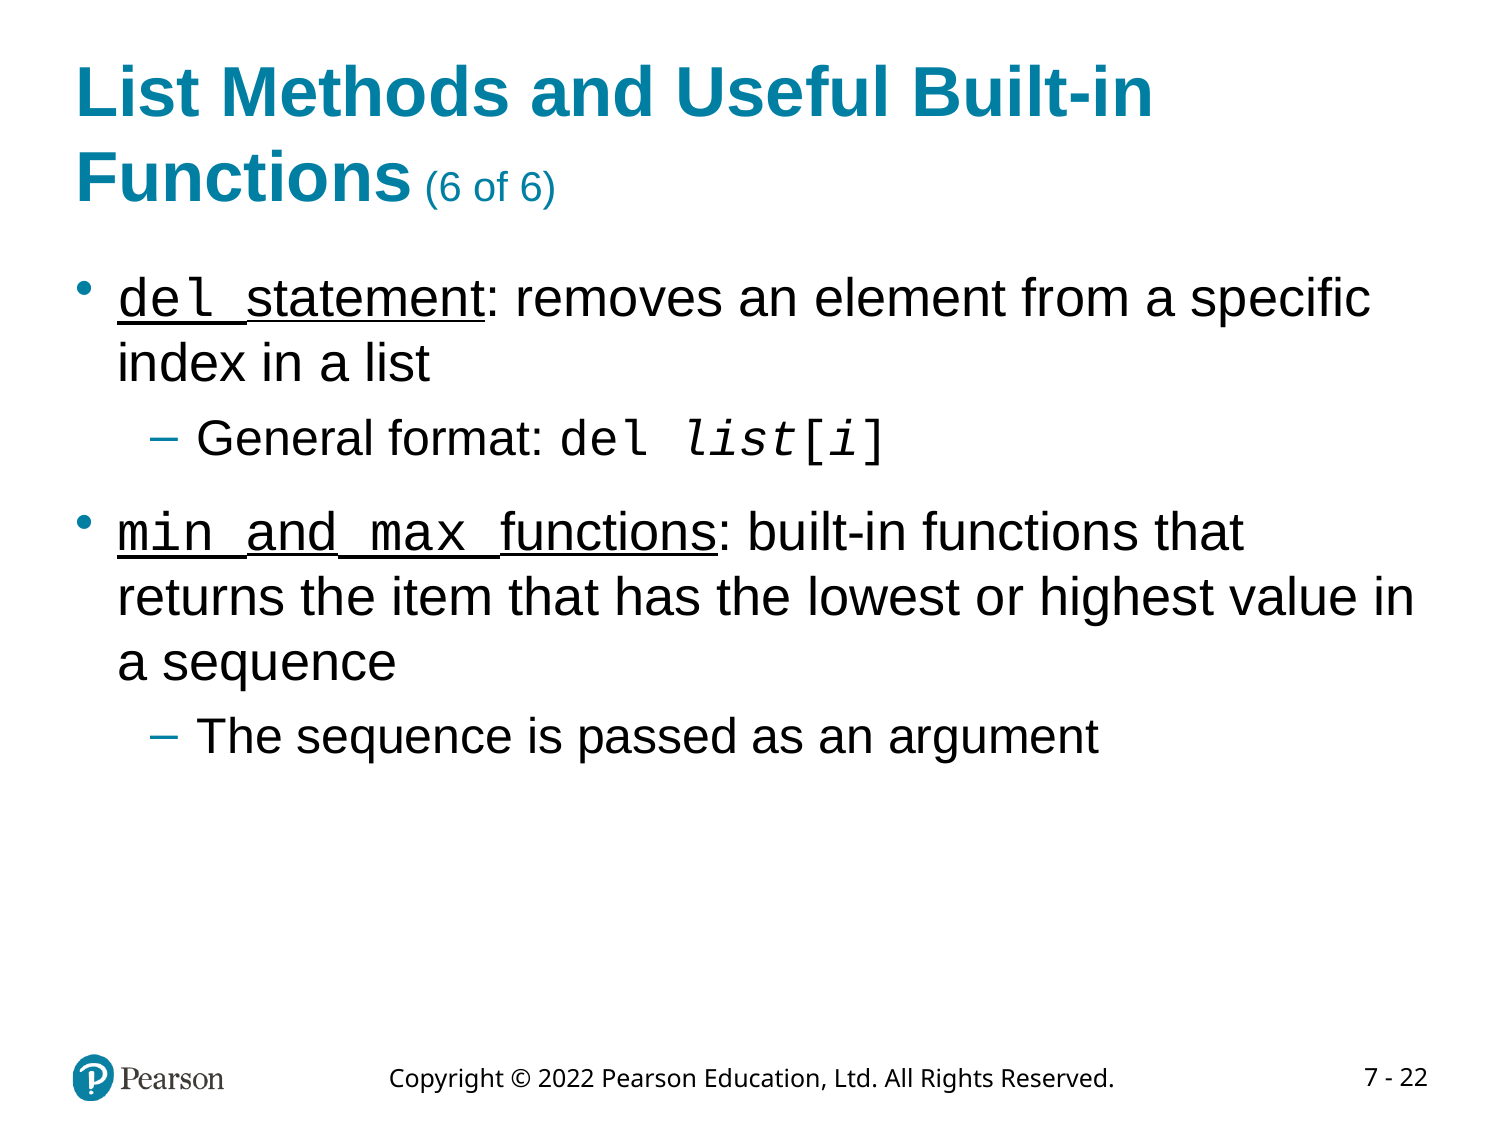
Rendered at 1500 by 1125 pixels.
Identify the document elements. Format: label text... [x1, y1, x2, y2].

picture [72, 1087, 83, 1101]
picture [81, 1064, 107, 1089]
list del statement: removes an element from a specific index in a list General format: del list[i] min and max functions: built-in functions that returns the item that has the lowest or highest value in a sequence The sequence is passed as an argument [75, 262, 1425, 1005]
picture [72, 1054, 89, 1072]
title List Methods and Useful Built-in Functions (6 of 6) [75, 35, 1425, 216]
picture [99, 1054, 224, 1101]
